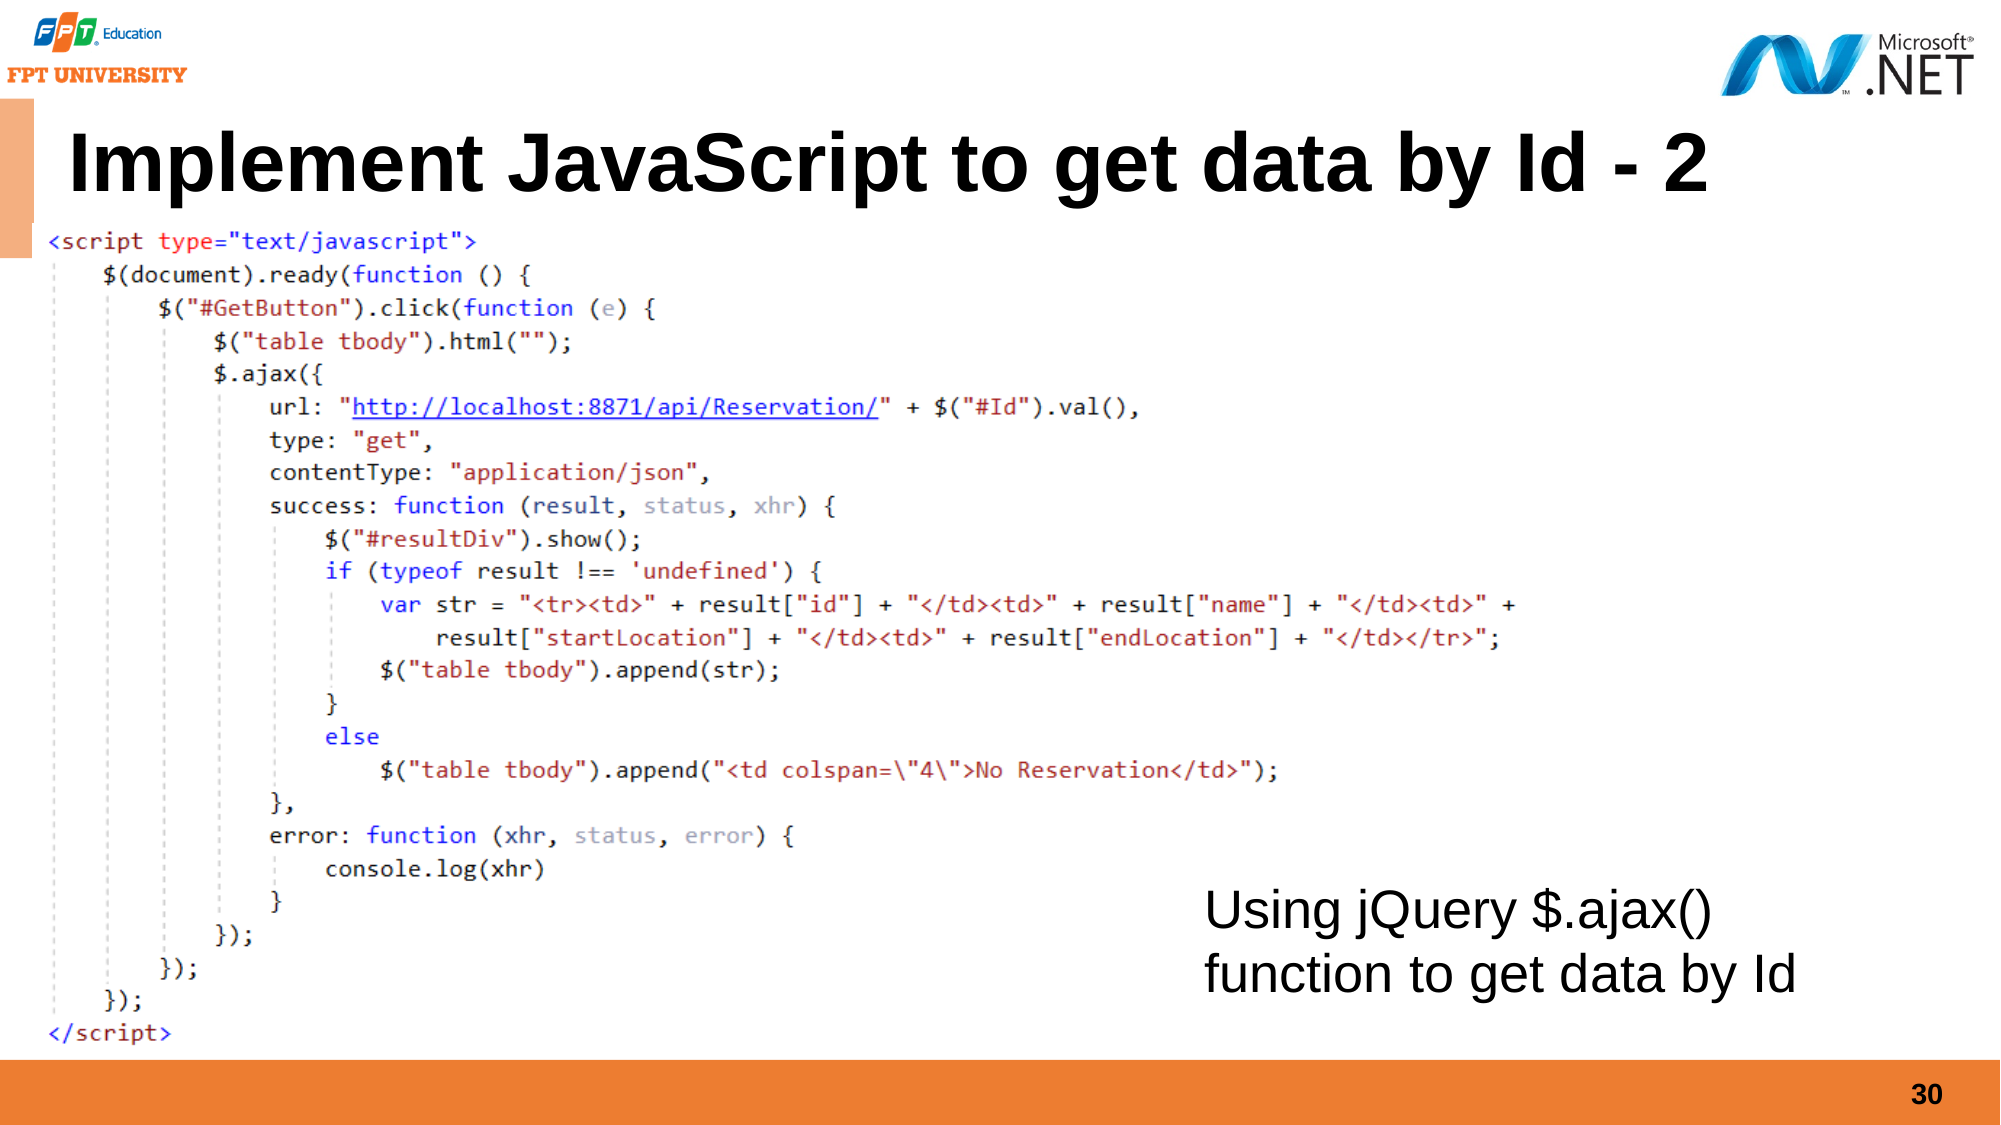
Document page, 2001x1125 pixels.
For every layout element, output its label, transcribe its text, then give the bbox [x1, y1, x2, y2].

picture [31, 223, 1523, 1052]
text_box Using jQuery $.ajax() function to get data by Id [1527, 866, 1856, 1012]
title Implement JavaScript to get data by Id - 2 [53, 111, 2000, 218]
picture [1685, 0, 2001, 129]
slide_number 30 [1508, 1063, 1959, 1123]
picture [0, 0, 194, 93]
